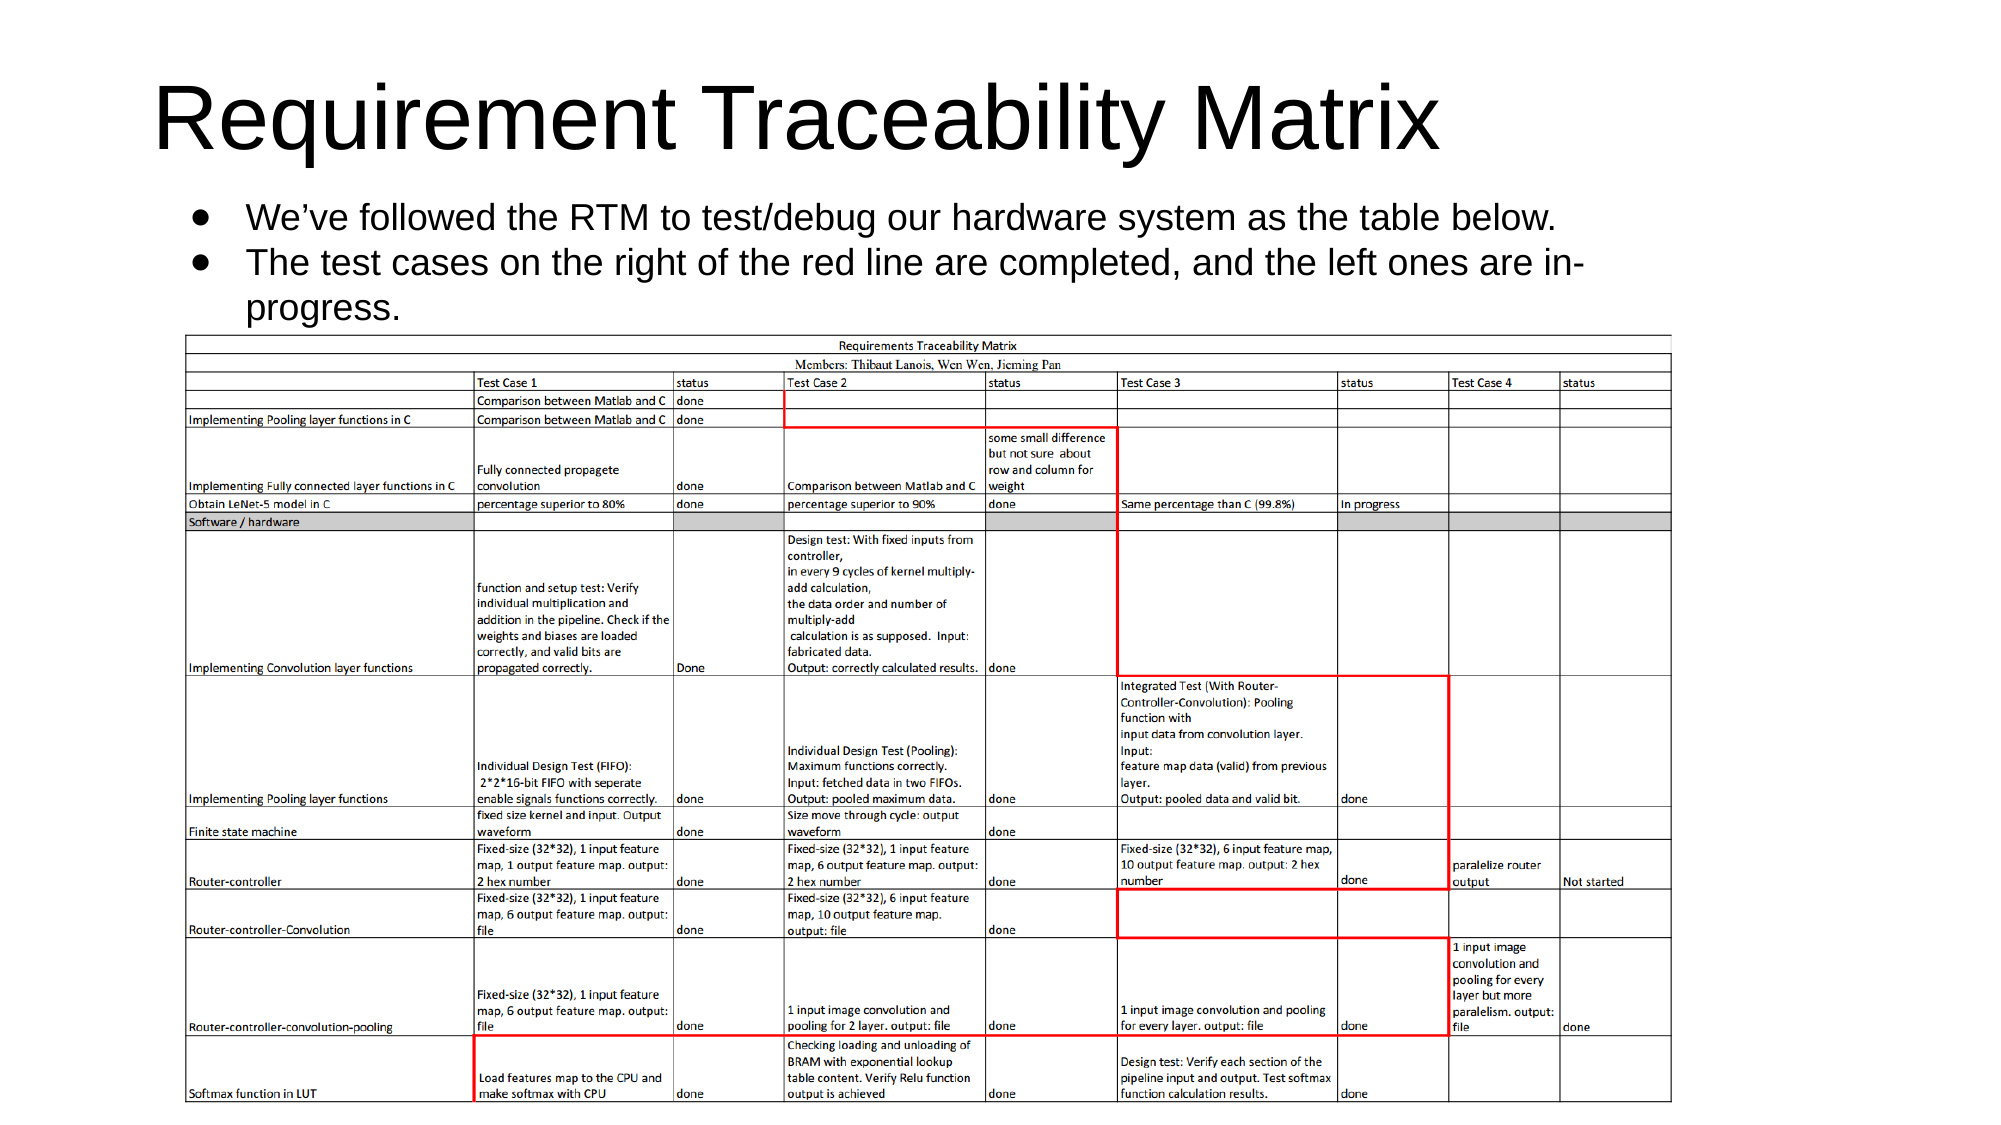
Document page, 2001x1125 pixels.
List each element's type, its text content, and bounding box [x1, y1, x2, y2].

text_box We’ve followed the RTM to test/debug our hardware system as the table below. The test cases on the right of the red line are completed, and the left ones are in-progress. [155, 178, 1701, 300]
picture [183, 333, 1674, 1105]
title Requirement Traceability Matrix [137, 11, 1863, 229]
